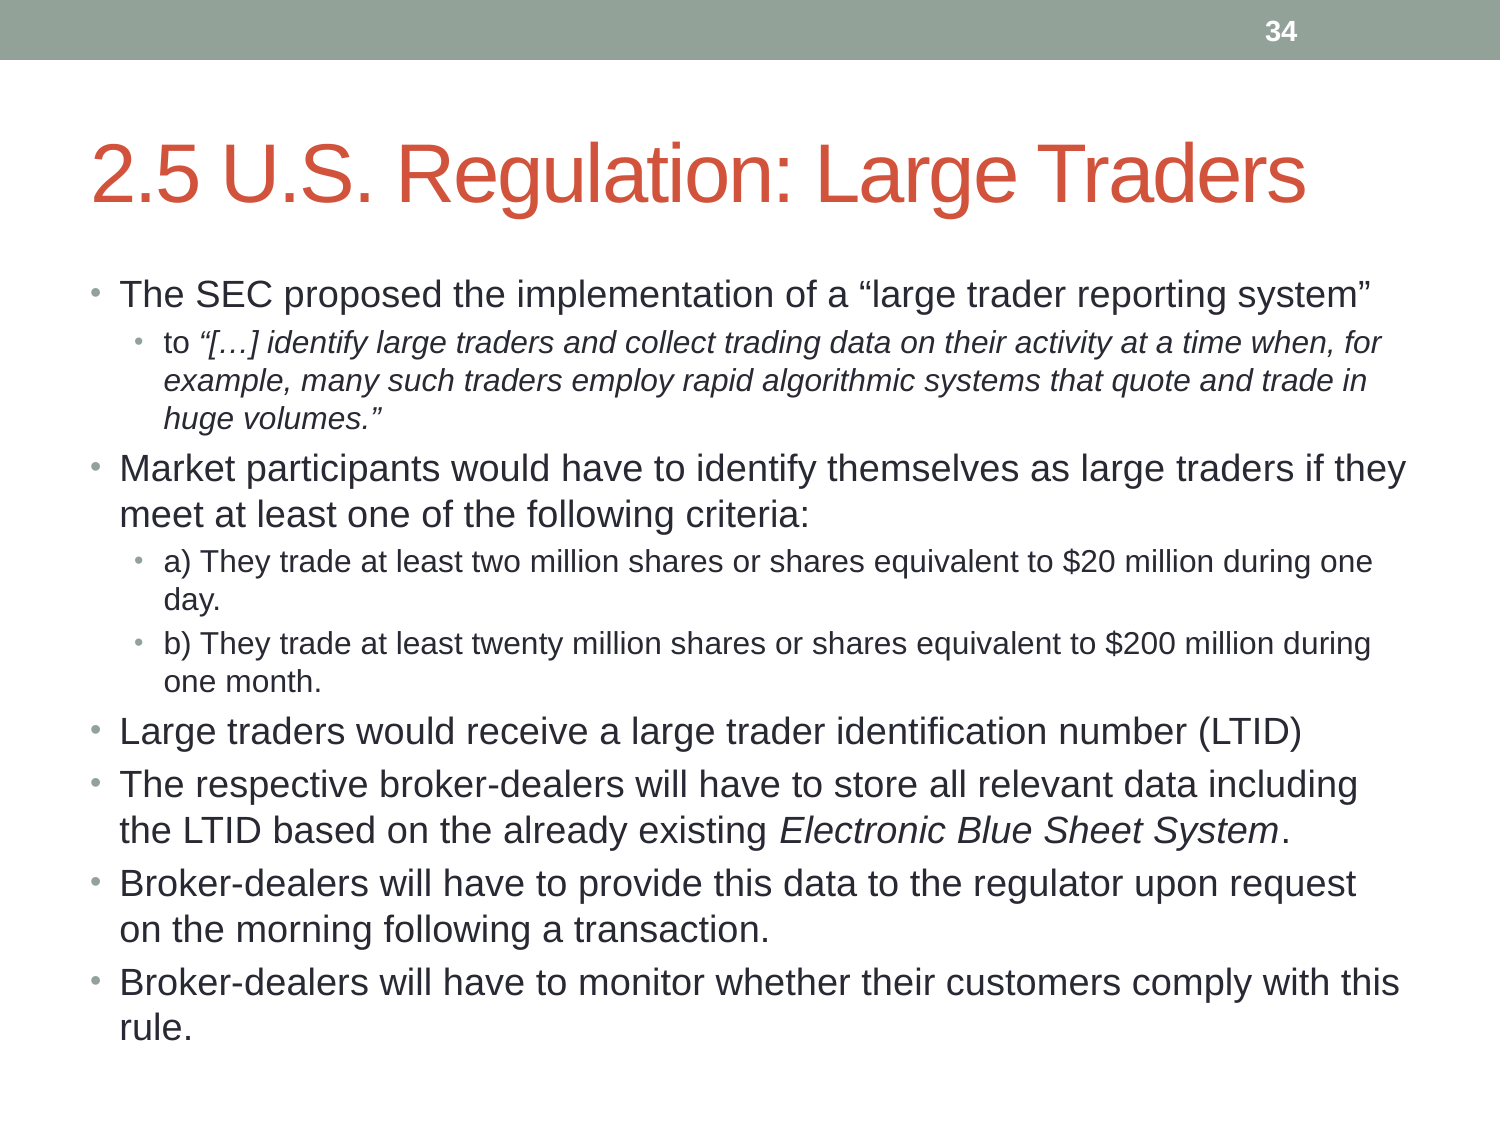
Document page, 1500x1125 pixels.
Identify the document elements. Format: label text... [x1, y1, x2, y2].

title 2.5 U.S. Regulation: Large Traders [75, 87, 1425, 250]
list The SEC proposed the implementation of a “large trader reporting system” to “[…] identify large traders and collect trading data on their activity at a time when, for example, many such traders employ rapid algorithmic systems that quote and trade in huge volumes.” Market participants would have to identify themselves as large traders if they meet at least one of the following criteria: a) They trade at least two million shares or shares equivalent to $20 million during one day. b) They trade at least twenty million shares or shares equivalent to $200 million during one month. Large traders would receive a large trader identification number (LTID) The respective broker-dealers will have to store all relevant data including the LTID based on the already existing Electronic Blue Sheet System. Broker-dealers will have to provide this data to the regulator upon request on the morning following a transaction. Broker-dealers will have to monitor whether their customers comply with this rule. [75, 262, 1425, 1063]
slide_number 34 [1250, 3, 1425, 57]
